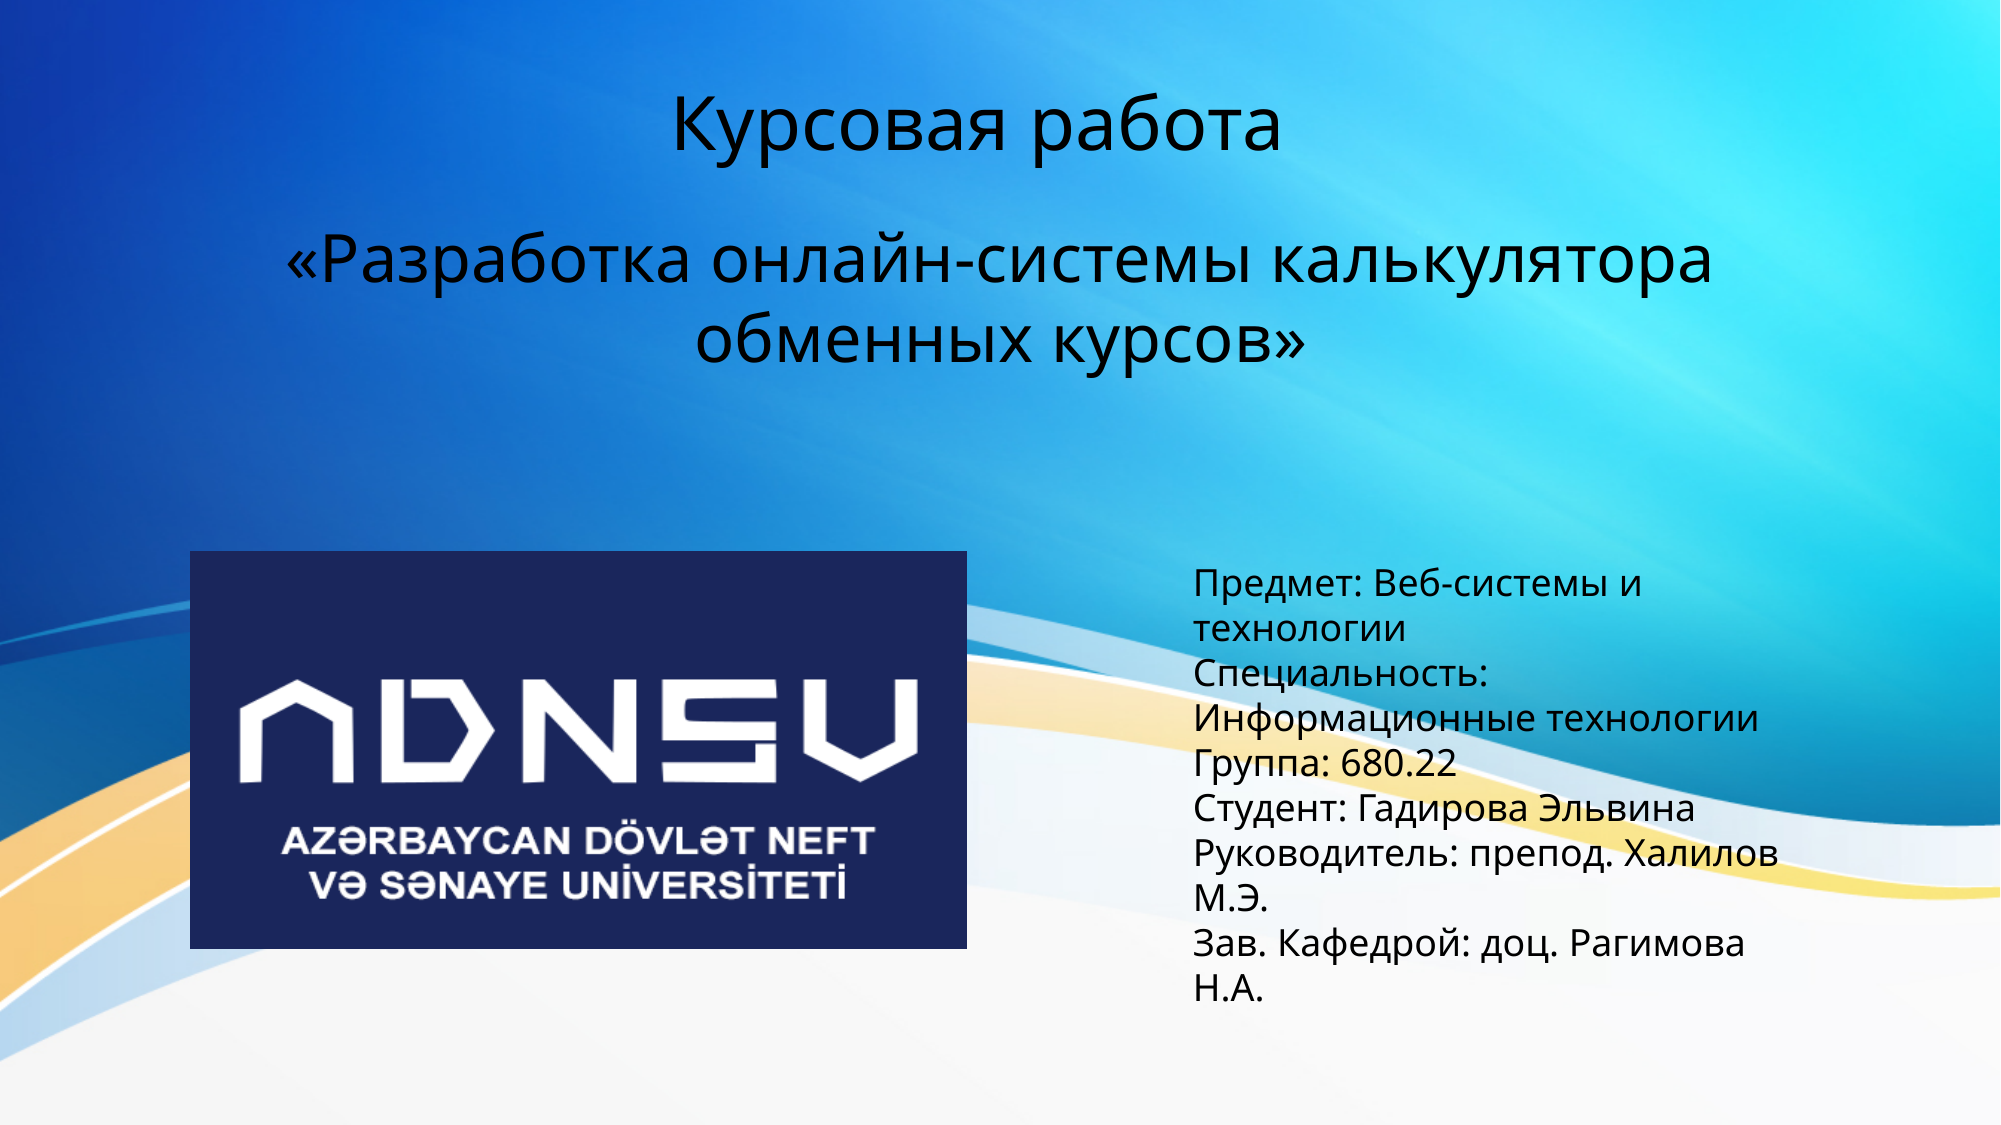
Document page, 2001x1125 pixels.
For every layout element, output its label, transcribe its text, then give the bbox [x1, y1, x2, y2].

text_box Предмет: Веб-системы и технологии Специальность: Информационные технологии Группа: 680.22 Студент: Гадирова Эльвина Руководитель: препод. Халилов М.Э. Зав. Кафедрой: доц. Рагимова Н.А. [1178, 551, 1842, 1038]
subtitle «Разработка онлайн-системы калькулятора обменных курсов» [102, 208, 1900, 497]
picture [0, 0, 2001, 1125]
title Курсовая работа [80, 31, 1876, 210]
